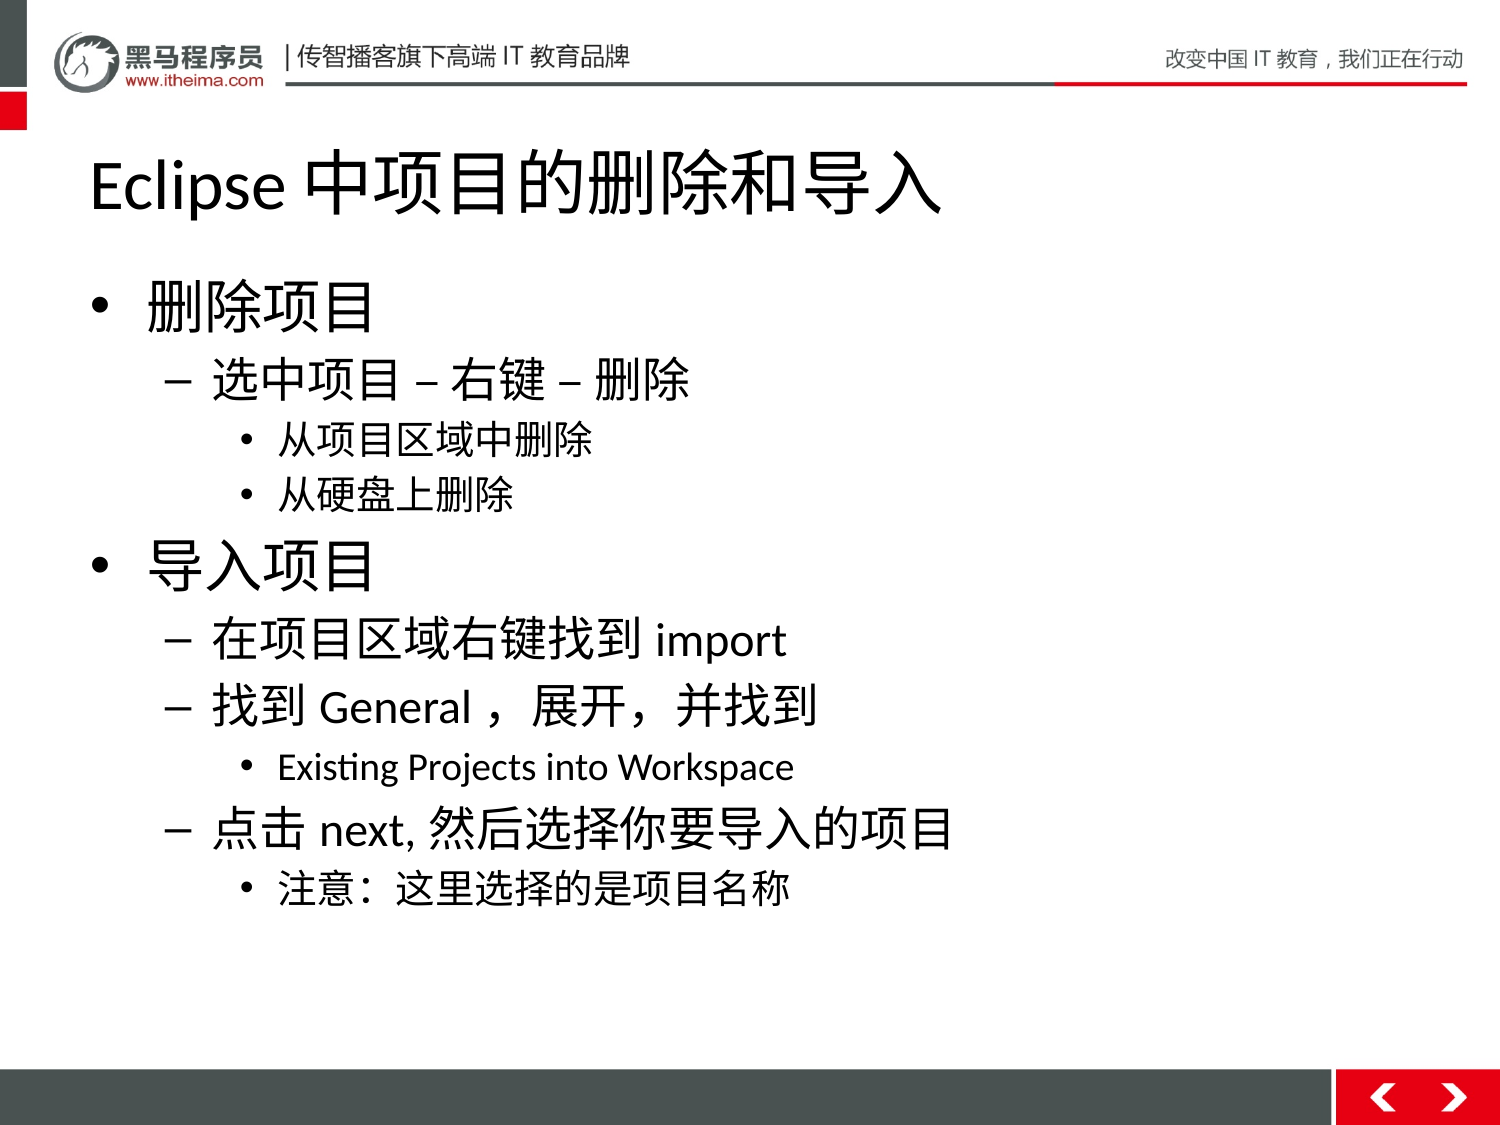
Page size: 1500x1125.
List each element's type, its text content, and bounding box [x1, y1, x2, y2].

list 删除项目 选中项目 – 右键 – 删除 从项目区域中删除 从硬盘上删除 导入项目 在项目区域右键找到import 找到General，展开，并找到 Existing Projects into Workspace 点击next,然后选择你要导入的项目 注意：这里选择的是项目名称 [75, 262, 1425, 1005]
title Eclipse中项目的删除和导入 [75, 45, 1425, 233]
picture [0, 0, 1500, 1125]
